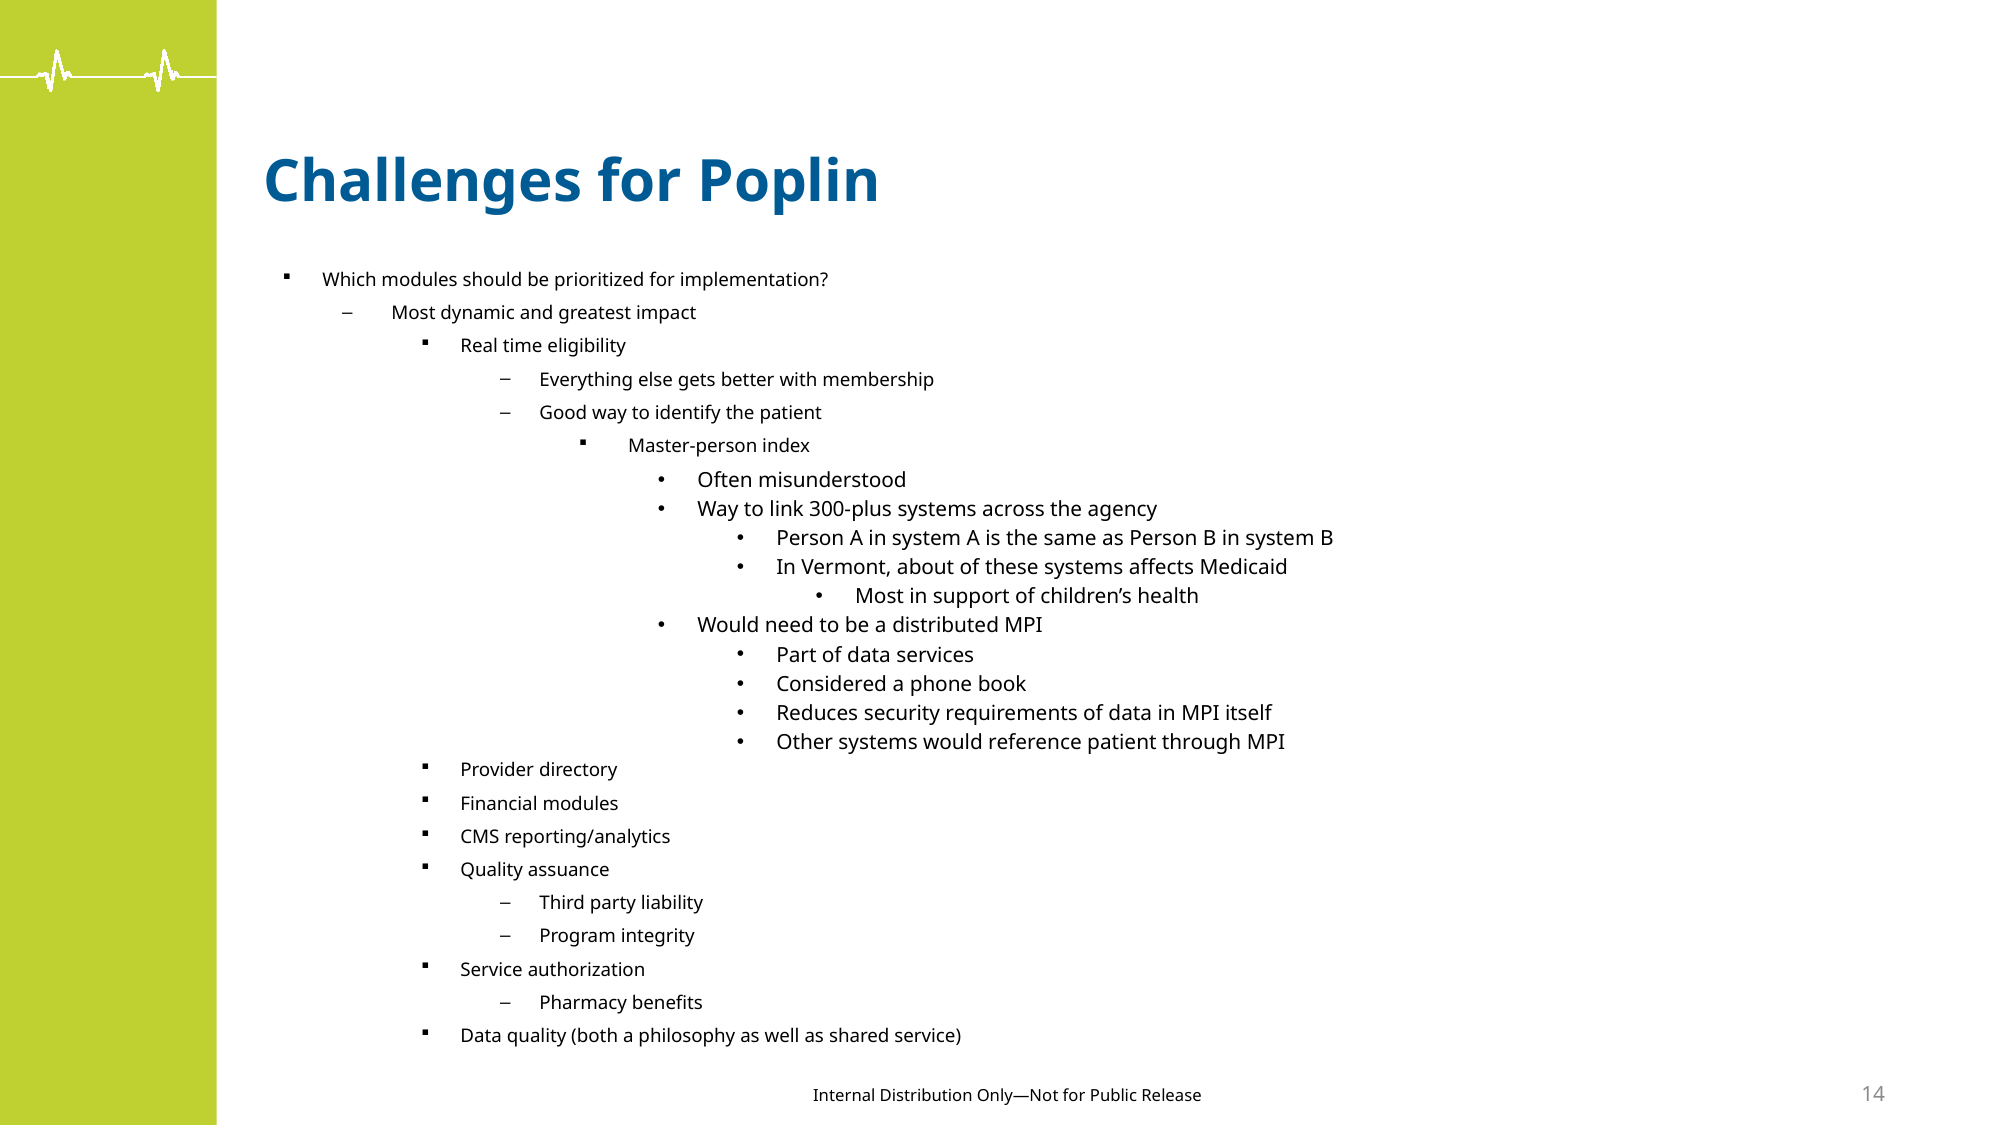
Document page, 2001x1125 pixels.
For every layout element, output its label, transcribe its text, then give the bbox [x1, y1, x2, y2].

title Challenges for Poplin [248, 119, 1882, 236]
list Which modules should be prioritized for implementation? Most dynamic and greatest impact Real time eligibility Everything else gets better with membership Good way to identify the patient Master-person index Often misunderstood Way to link 300-plus systems across the agency Person A in system A is the same as Person B in system B In Vermont, about of these systems affects Medicaid Most in support of children’s health Would need to be a distributed MPI Part of data services Considered a phone book Reduces security requirements of data in MPI itself Other systems would reference patient through MPI Provider directory Financial modules CMS reporting/analytics Quality assuance Third party liability Program integrity Service authorization Pharmacy benefits Data quality (both a philosophy as well as shared service) [248, 255, 1882, 1063]
slide_number 14 [1500, 1065, 1900, 1125]
picture [0, 9, 217, 125]
